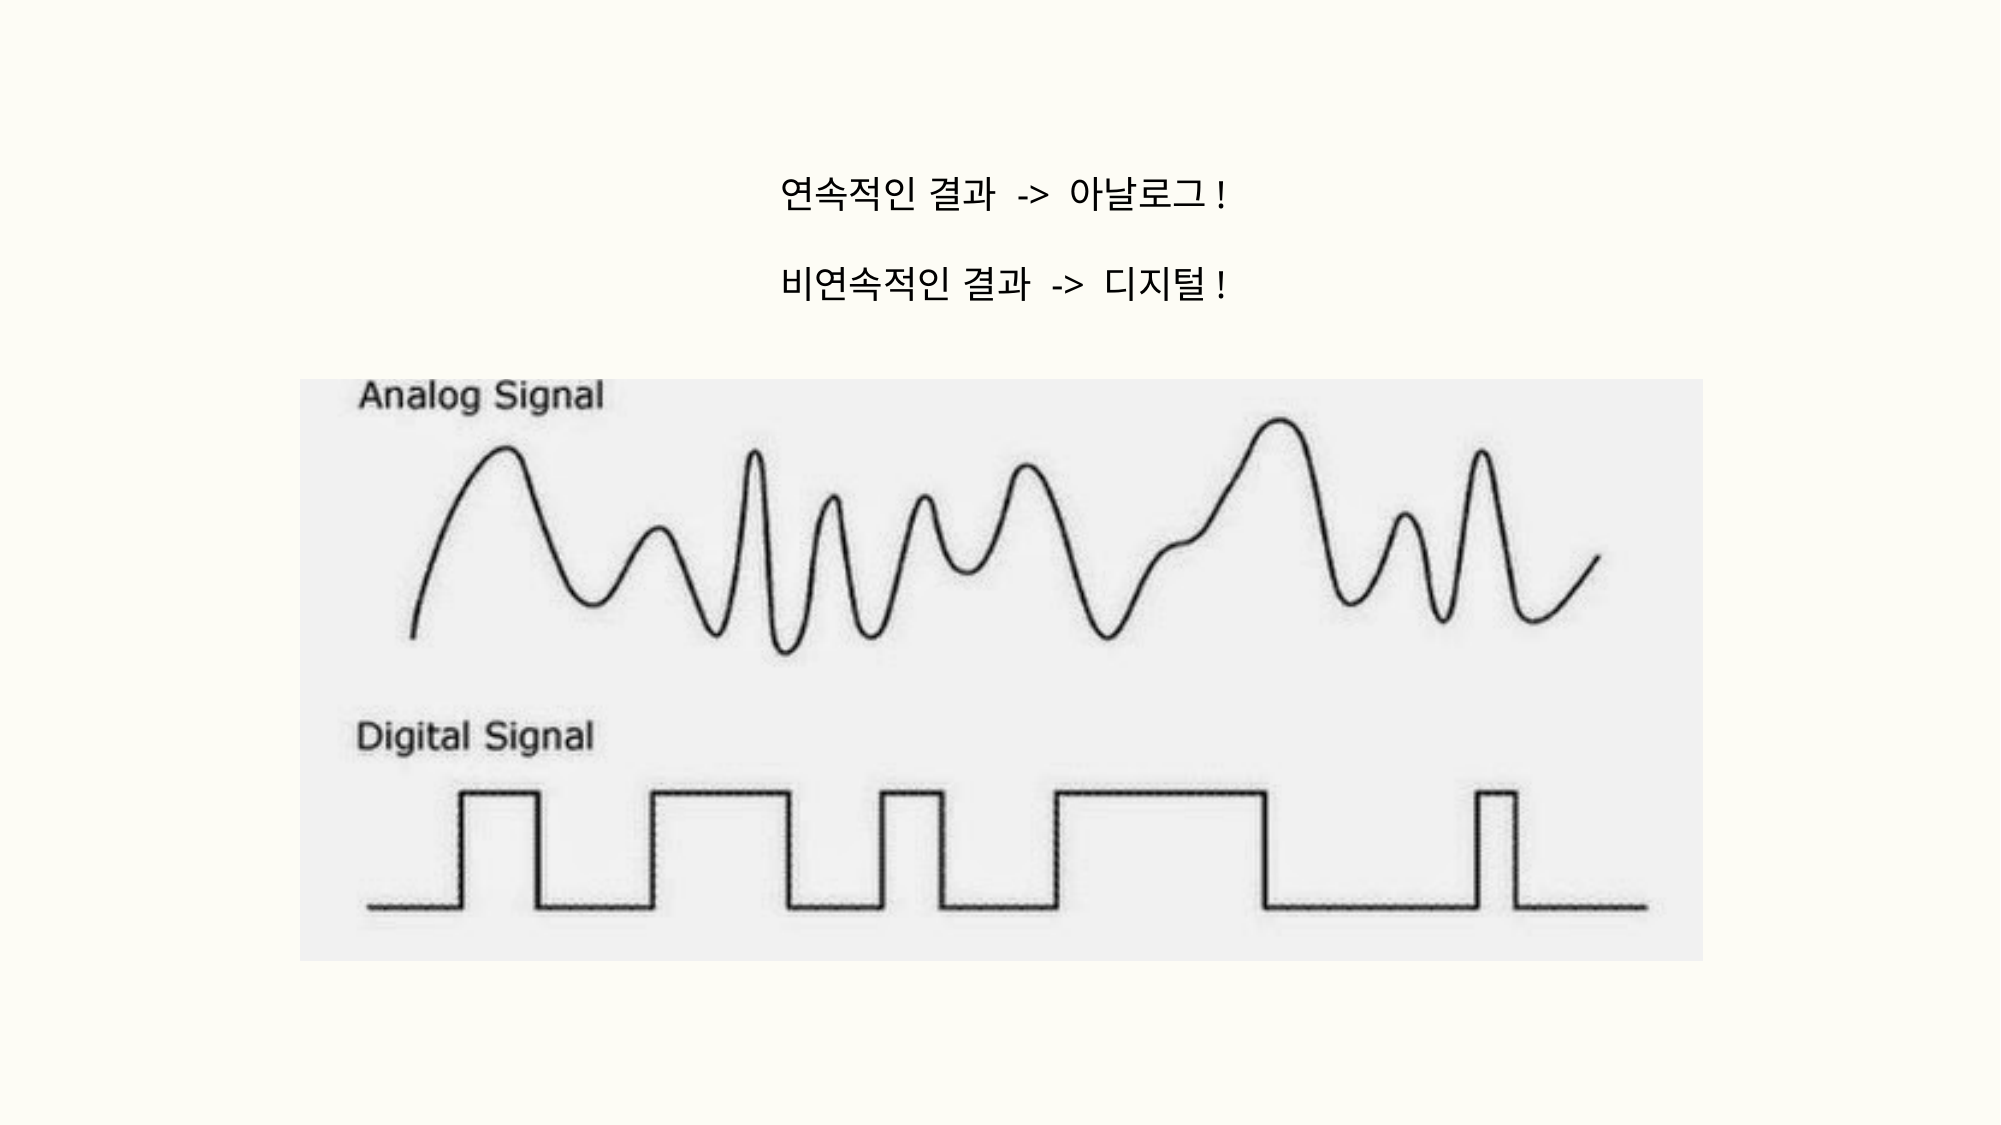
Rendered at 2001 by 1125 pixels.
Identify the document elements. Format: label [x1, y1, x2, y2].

text_box [300, 163, 1703, 962]
